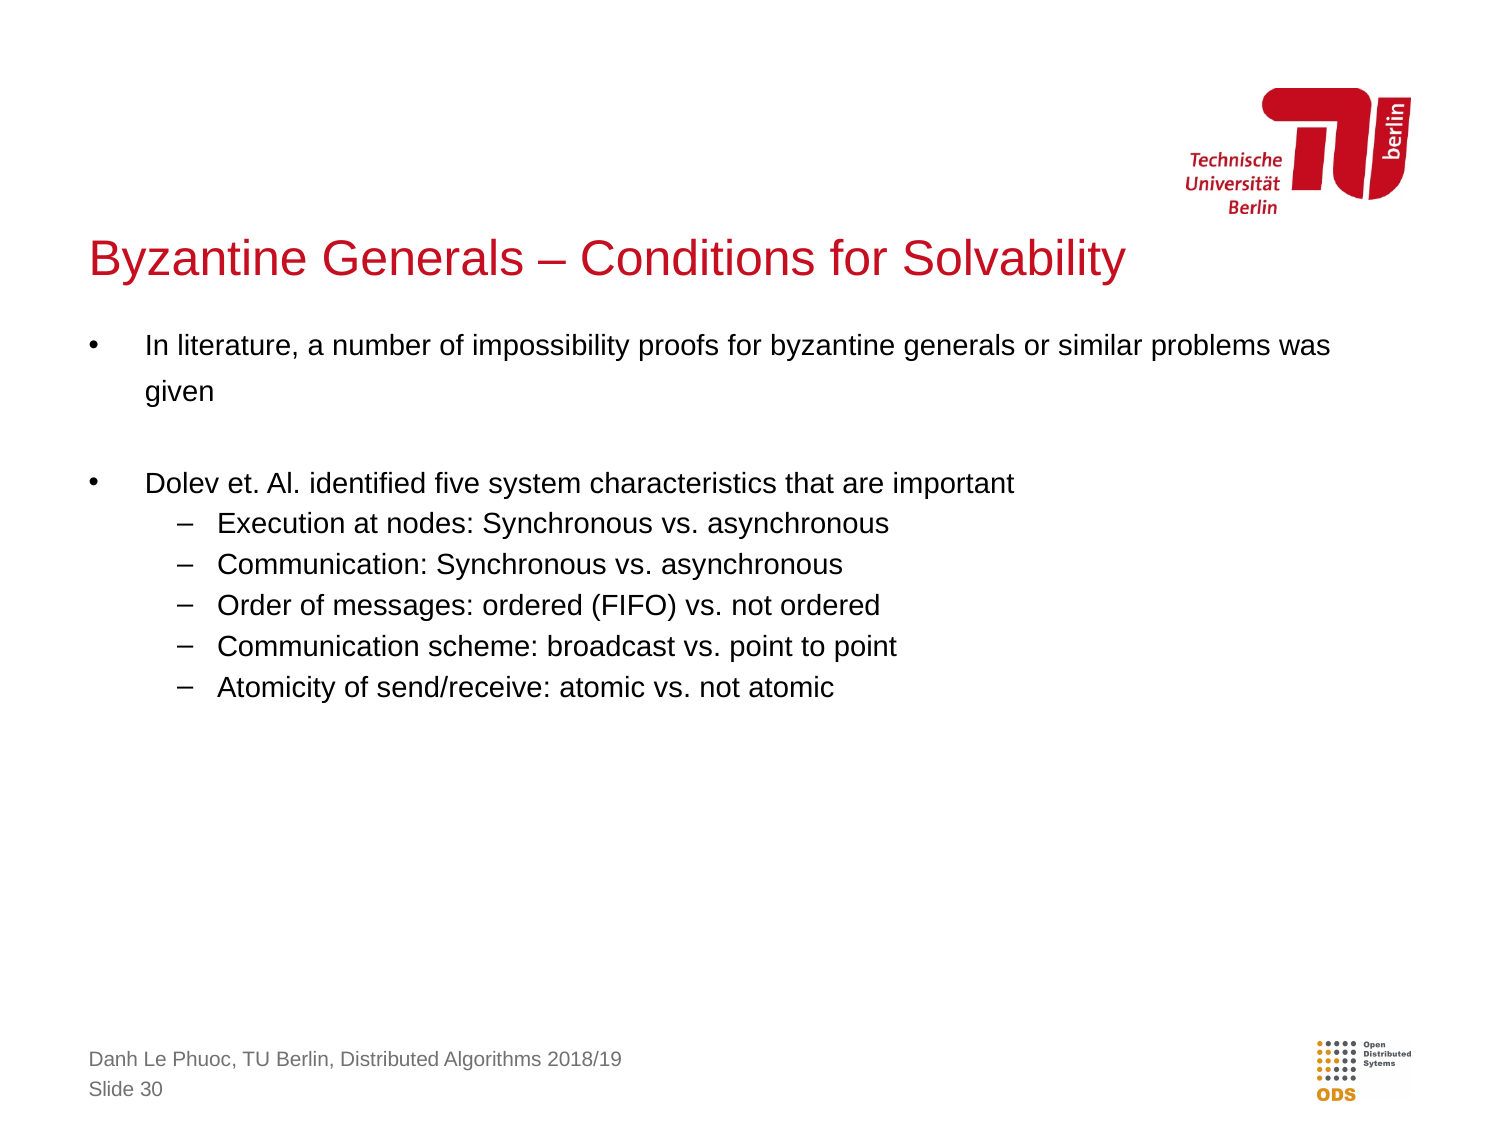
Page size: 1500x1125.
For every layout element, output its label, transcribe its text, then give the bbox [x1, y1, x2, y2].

footer Danh Le Phuoc, TU Berlin, Distributed Algorithms 2018/19 [88, 1045, 1176, 1071]
title Byzantine Generals – Conditions for Solvability [88, 222, 1411, 286]
picture [1186, 88, 1411, 214]
picture [1317, 1041, 1411, 1101]
slide_number Slide 30 [88, 1075, 1176, 1101]
list In literature, a number of impossibility proofs for byzantine generals or similar problems was given Dolev et. Al. identified five system characteristics that are important Execution at nodes: Synchronous vs. asynchronous Communication: Synchronous vs. asynchronous Order of messages: ordered (FIFO) vs. not ordered Communication scheme: broadcast vs. point to point Atomicity of send/receive: atomic vs. not atomic [88, 315, 1411, 983]
